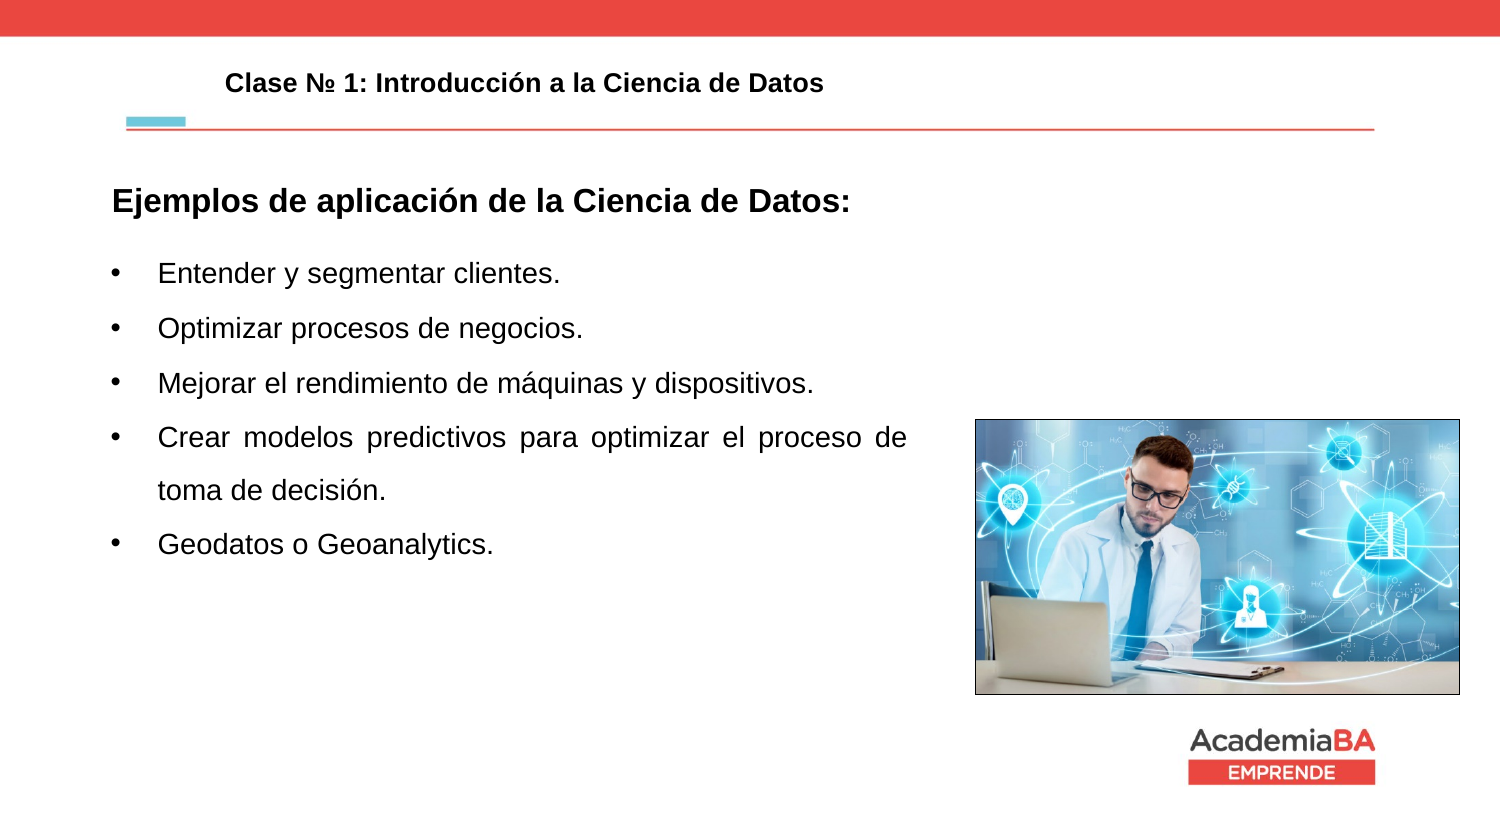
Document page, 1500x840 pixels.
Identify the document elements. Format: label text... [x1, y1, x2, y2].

picture [0, 0, 1500, 787]
title Ejemplos de aplicación de la Ciencia de Datos: [111, 157, 1400, 300]
text_box Entender y segmentar clientes. Optimizar procesos de negocios. Mejorar el rendimiento de máquinas y dispositivos. Crear modelos predictivos para optimizar el proceso de toma de decisión. Geodatos o Geoanalytics. [110, 235, 1027, 561]
text_box Clase № 1: Introducción a la Ciencia de Datos [222, 63, 938, 99]
